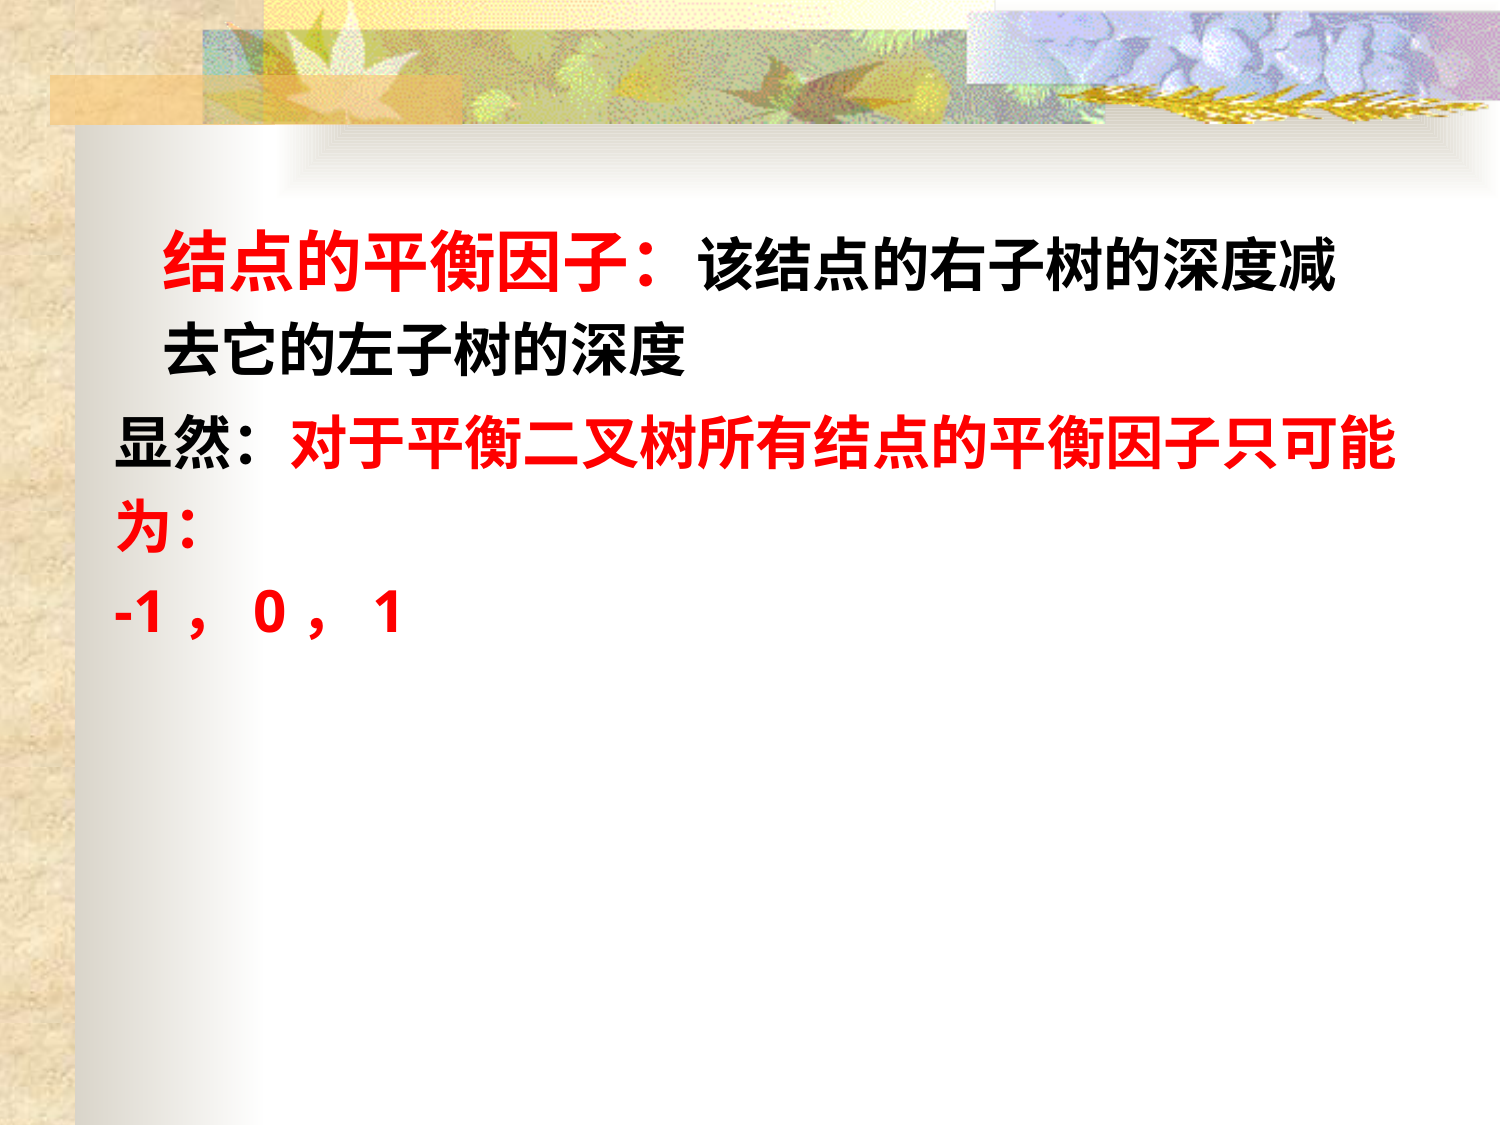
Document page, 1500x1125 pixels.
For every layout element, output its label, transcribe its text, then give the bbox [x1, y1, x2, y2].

text_box 结点的平衡因子：该结点的右子树的深度减去它的左子树的深度 [147, 196, 1381, 385]
text_box 显然：对于平衡二叉树所有结点的平衡因子只可能为： -1，0，1 [100, 385, 1459, 652]
picture [0, 0, 1500, 1125]
